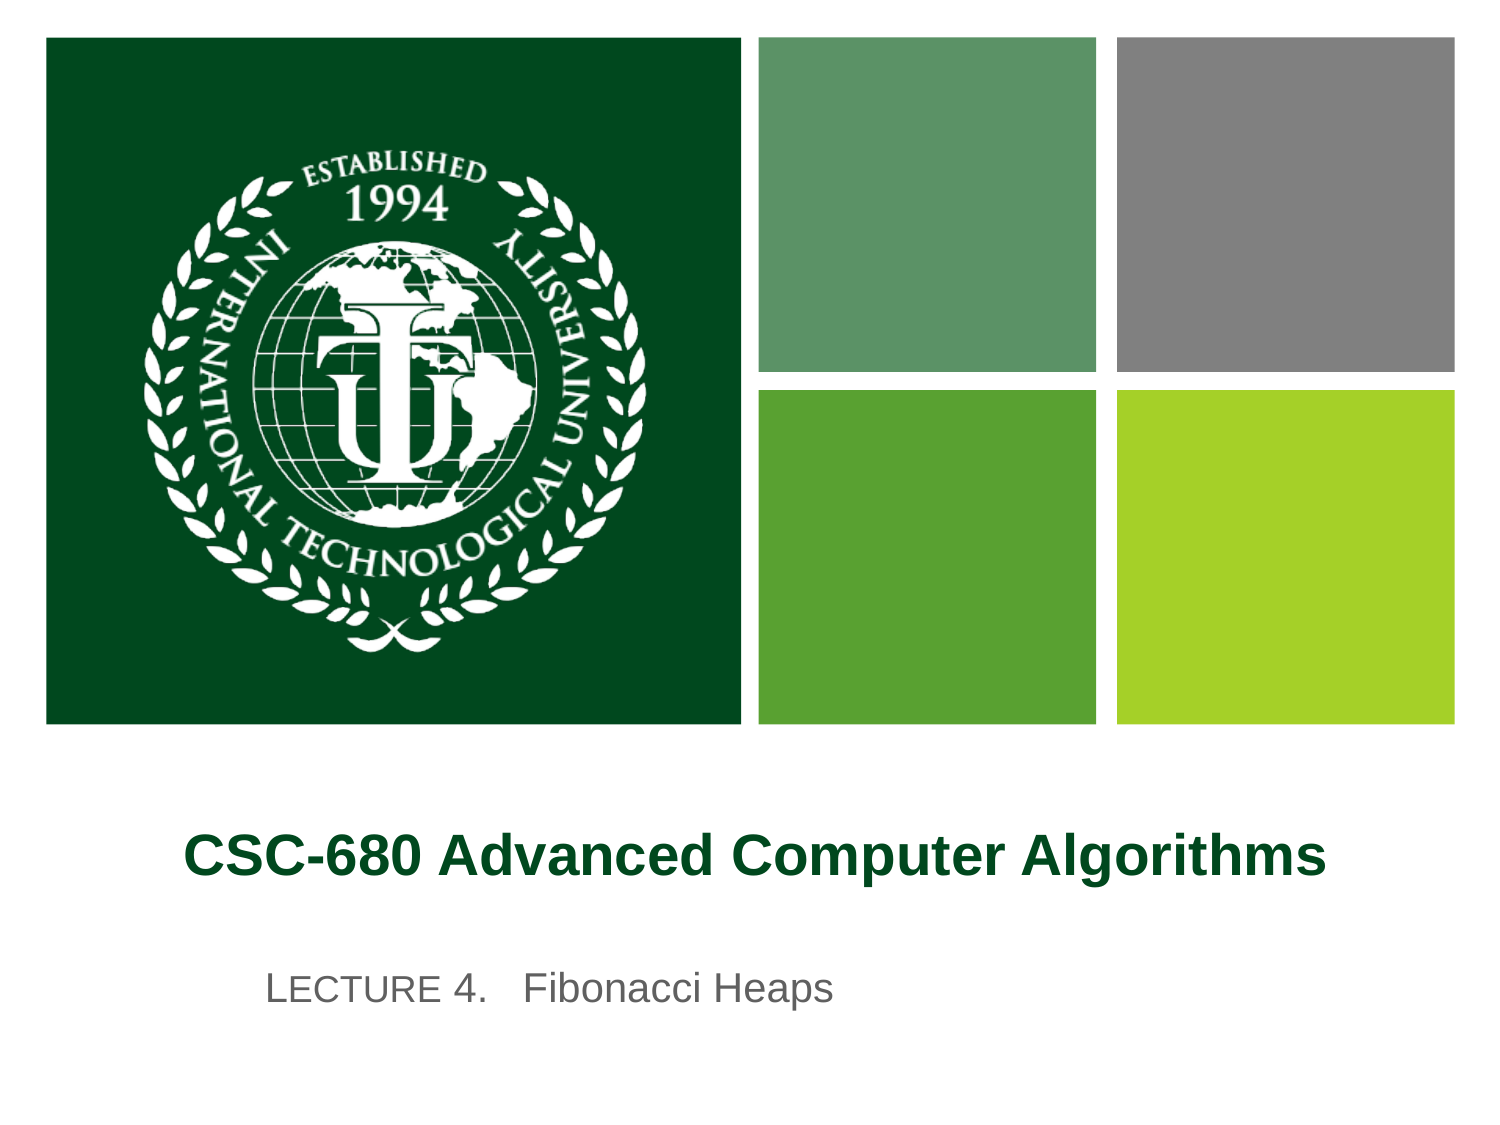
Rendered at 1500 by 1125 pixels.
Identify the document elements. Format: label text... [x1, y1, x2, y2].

title CSC-680 Advanced Computer Algorithms [60, 809, 1452, 919]
subtitle LECTURE 4. Fibonacci Heaps [249, 952, 1273, 1045]
